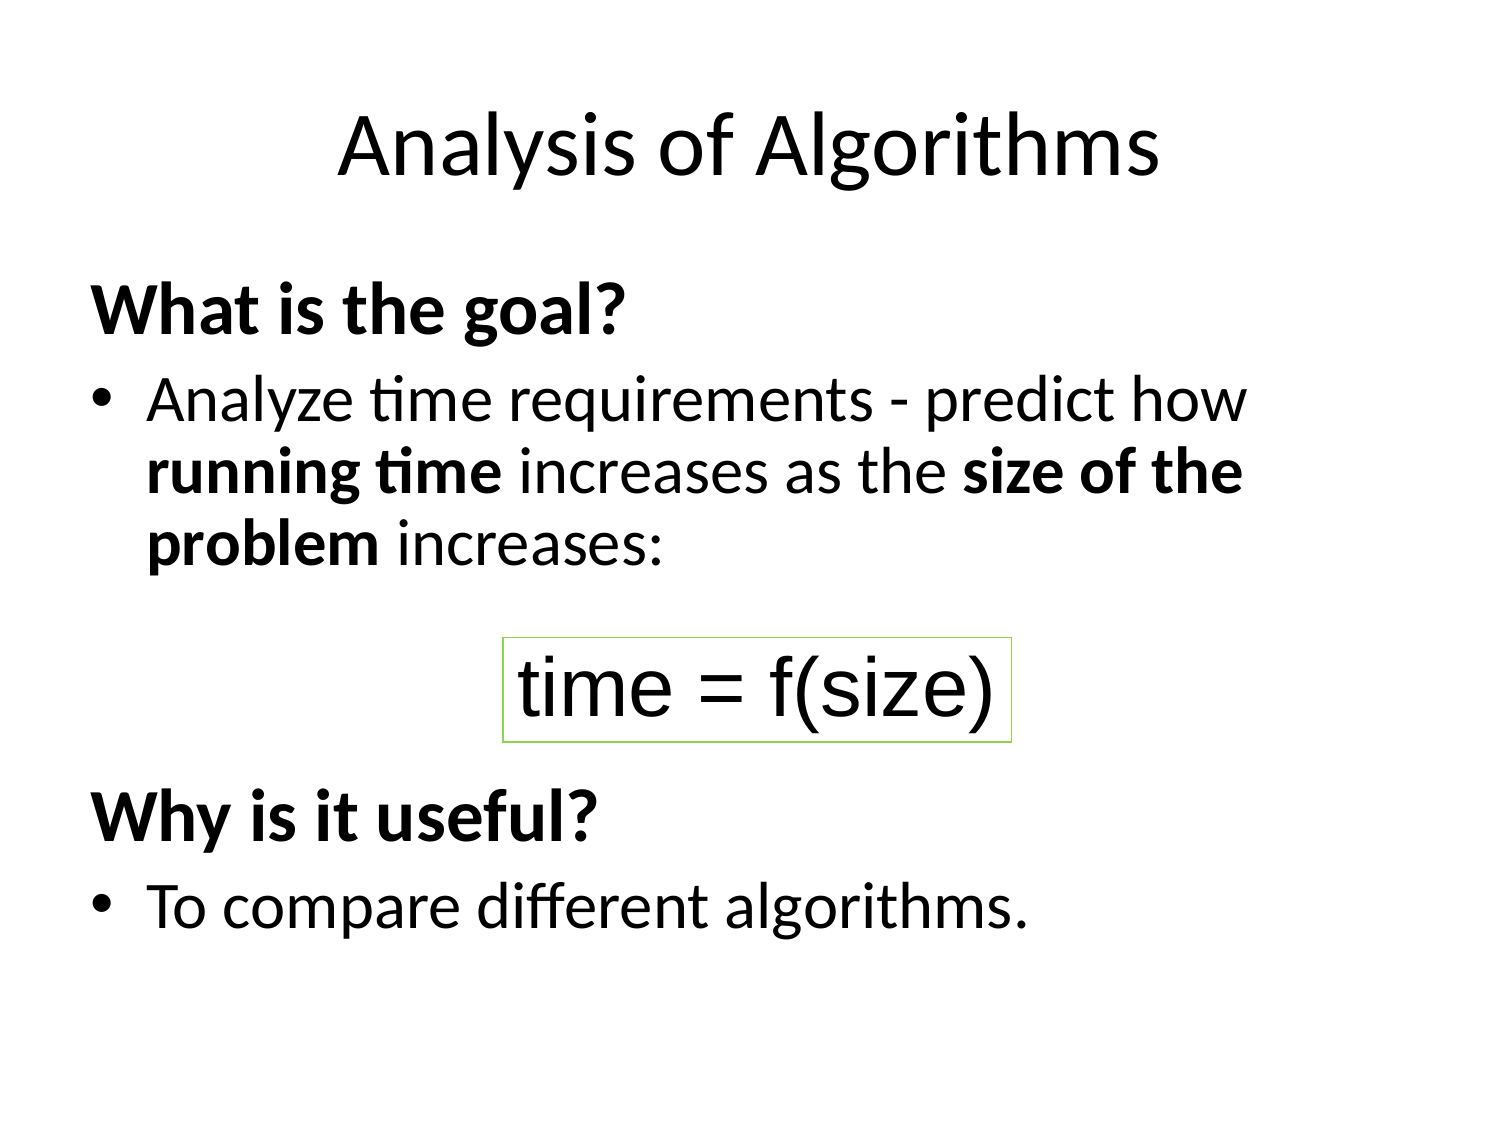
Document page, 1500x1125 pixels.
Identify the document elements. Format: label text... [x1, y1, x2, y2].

list What is the goal? Analyze time requirements - predict how running time increases as the size of the problem increases: Why is it useful? To compare different algorithms. [75, 262, 1425, 1005]
text_box time = f(size) [502, 637, 1012, 743]
title Analysis of Algorithms [75, 45, 1425, 233]
